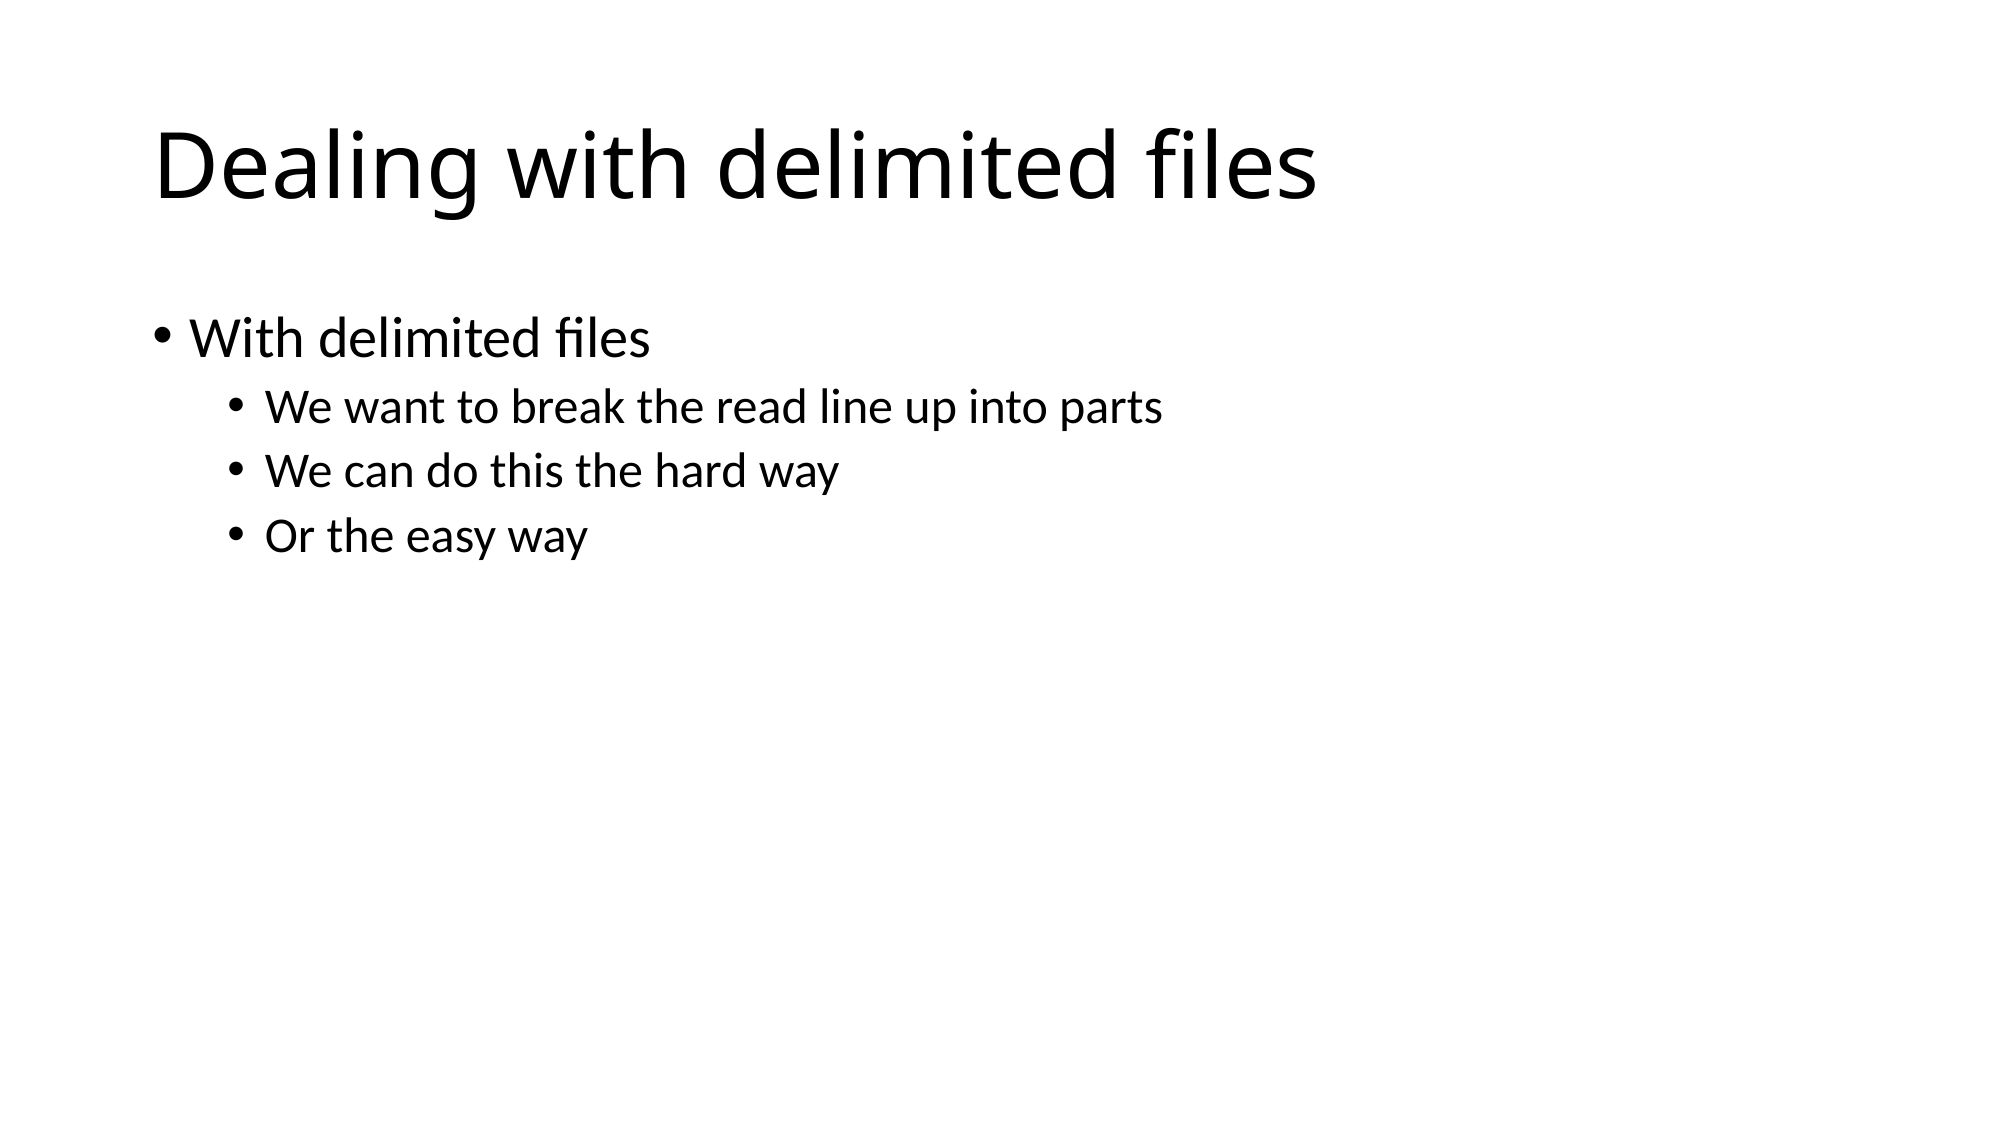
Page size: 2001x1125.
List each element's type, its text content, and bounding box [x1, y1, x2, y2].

title Dealing with delimited files [137, 59, 1863, 278]
list With delimited files We want to break the read line up into parts We can do this the hard way Or the easy way [137, 299, 1863, 1014]
